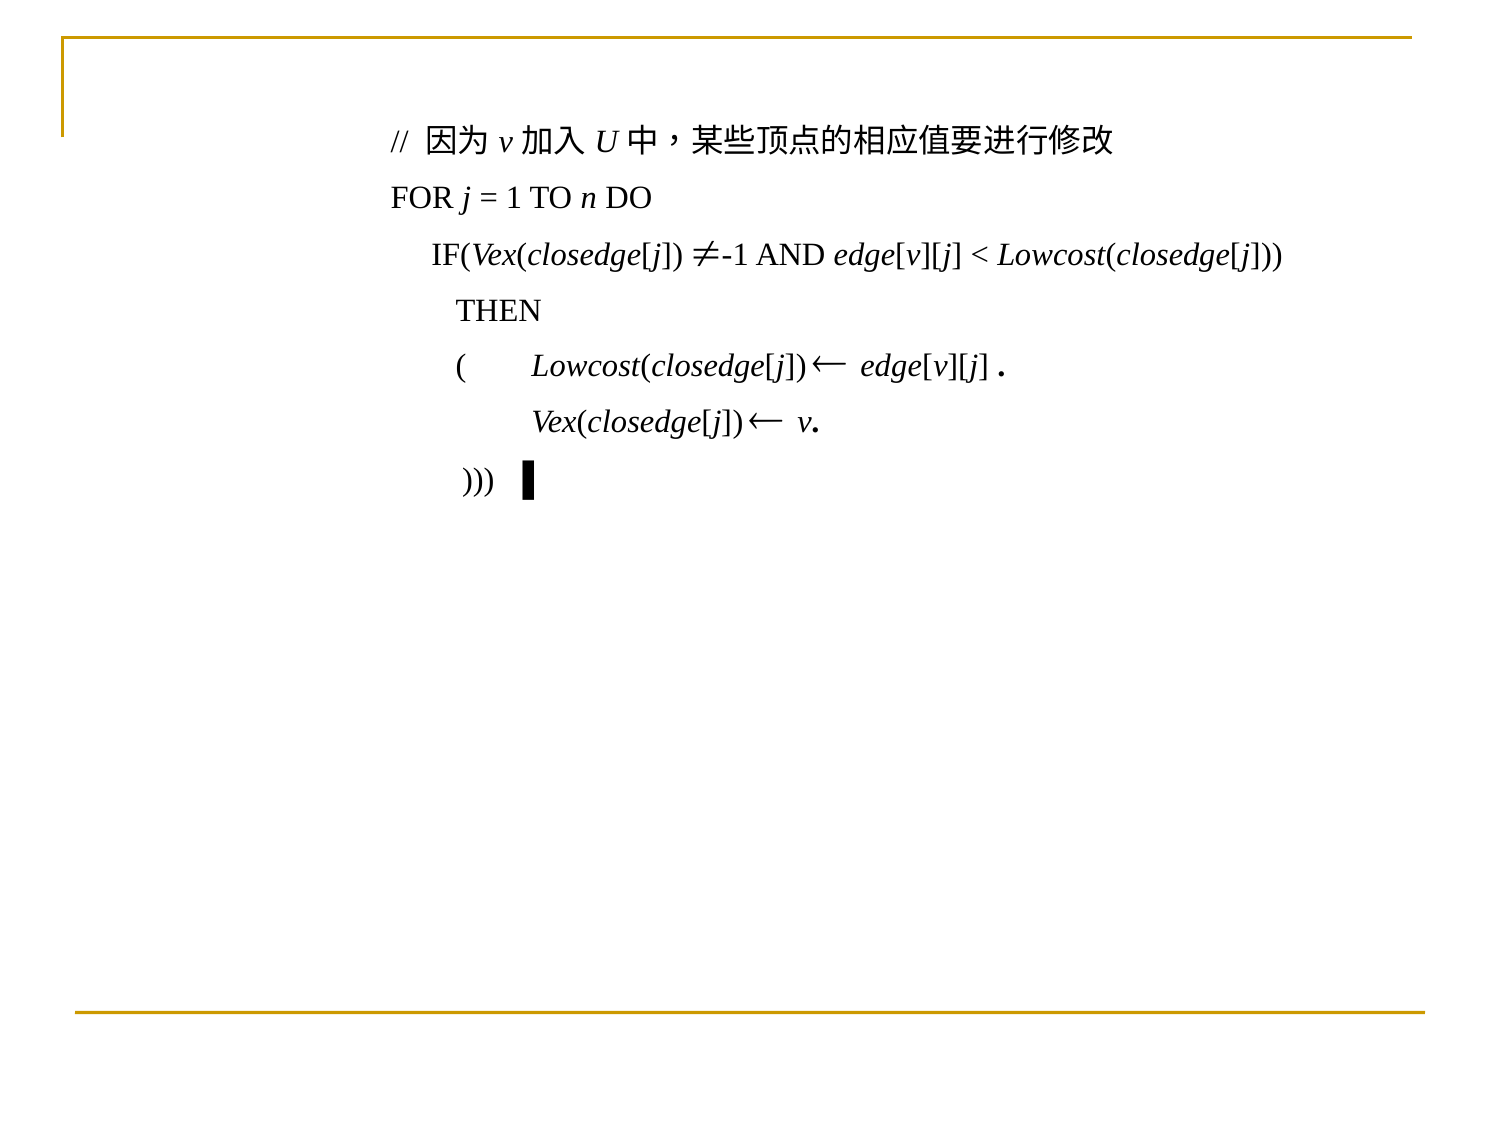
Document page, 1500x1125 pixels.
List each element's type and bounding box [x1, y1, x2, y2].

text_box [0, 112, 1500, 1022]
